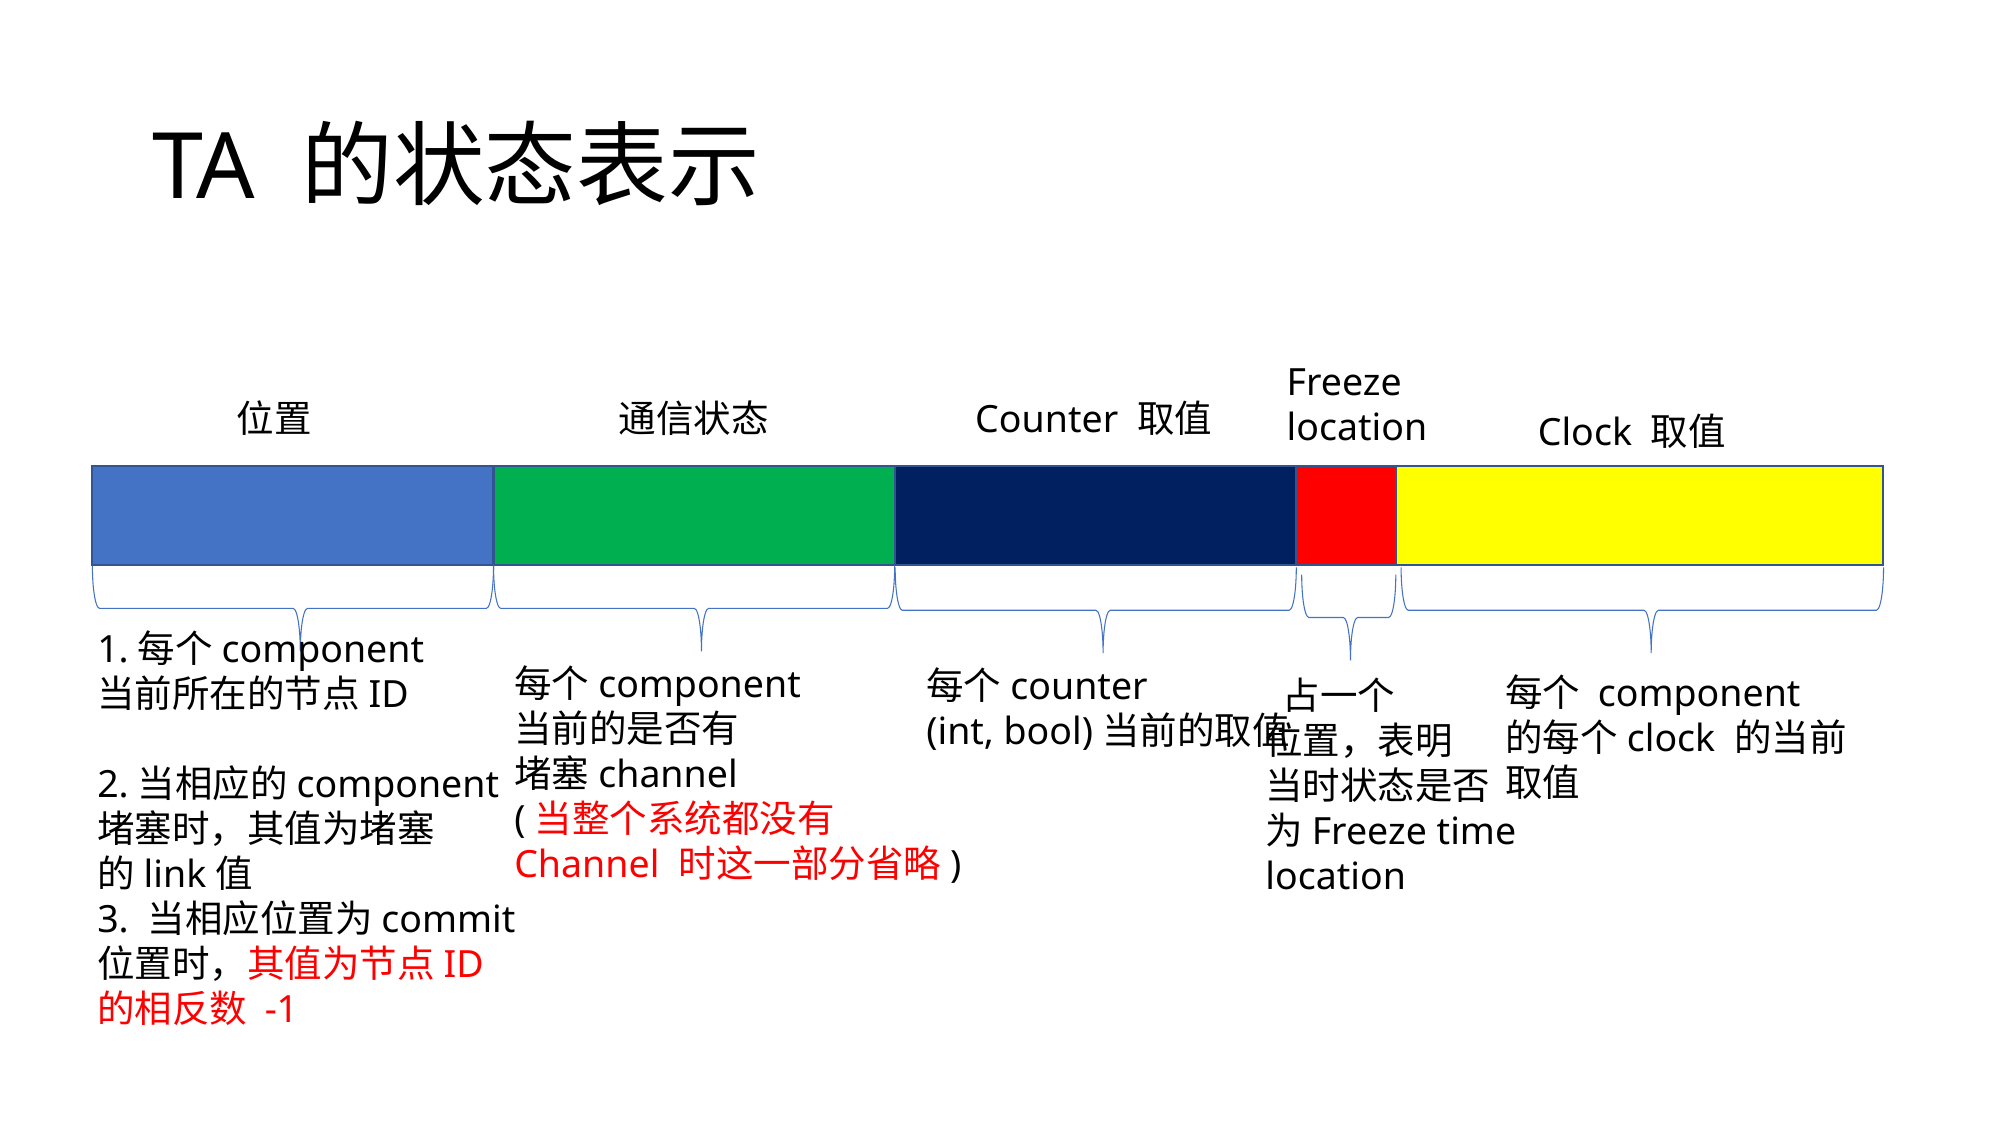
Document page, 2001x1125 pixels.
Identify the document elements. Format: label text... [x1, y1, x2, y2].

text_box 占一个 位置，表明 当时状态是否 为Freeze time location [1437, 664, 1541, 905]
text_box [1437, 567, 1885, 654]
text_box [92, 350, 1437, 1042]
text_box 每个 component 的每个clock 的当前 取值 [1490, 661, 1862, 811]
text_box Clock 取值 [1523, 400, 1741, 461]
title TA 的状态表示 [137, 59, 1863, 278]
text_box [1437, 465, 1884, 566]
